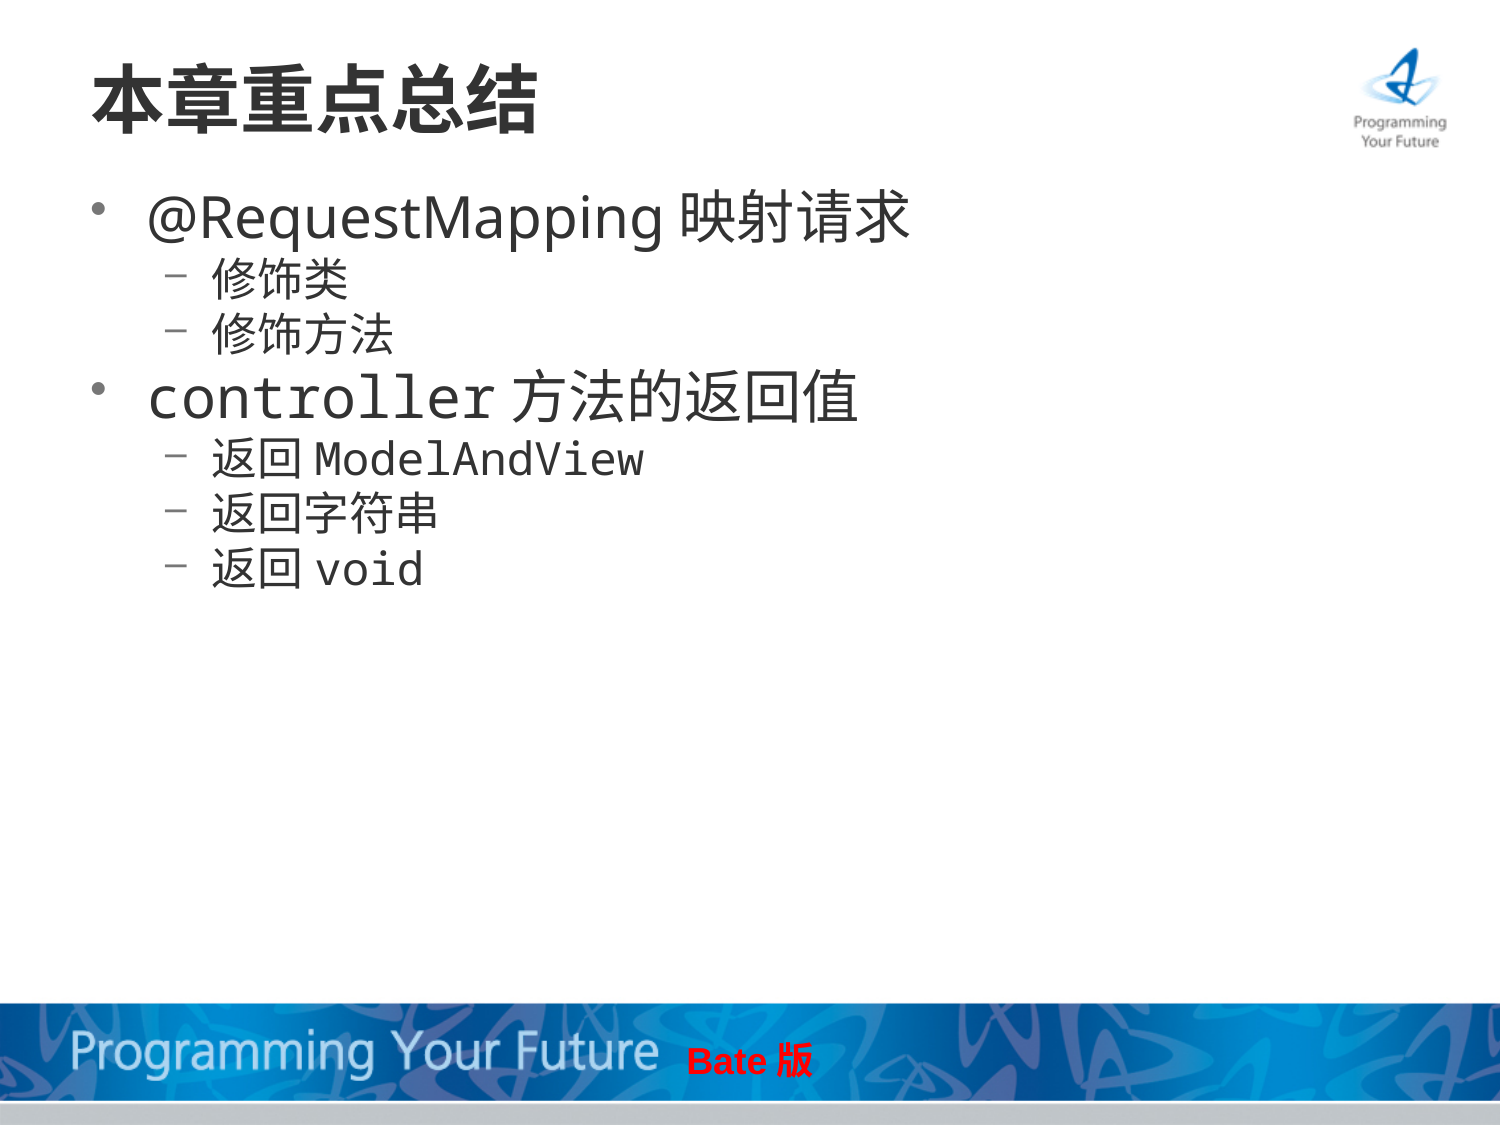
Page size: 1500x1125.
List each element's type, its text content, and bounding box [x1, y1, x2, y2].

title 本章重点总结 [74, 44, 1271, 162]
picture [0, 997, 1500, 1125]
picture [1340, 42, 1461, 157]
list @RequestMapping映射请求 修饰类 修饰方法 controller方法的返回值 返回ModelAndView 返回字符串 返回void [74, 172, 1412, 988]
